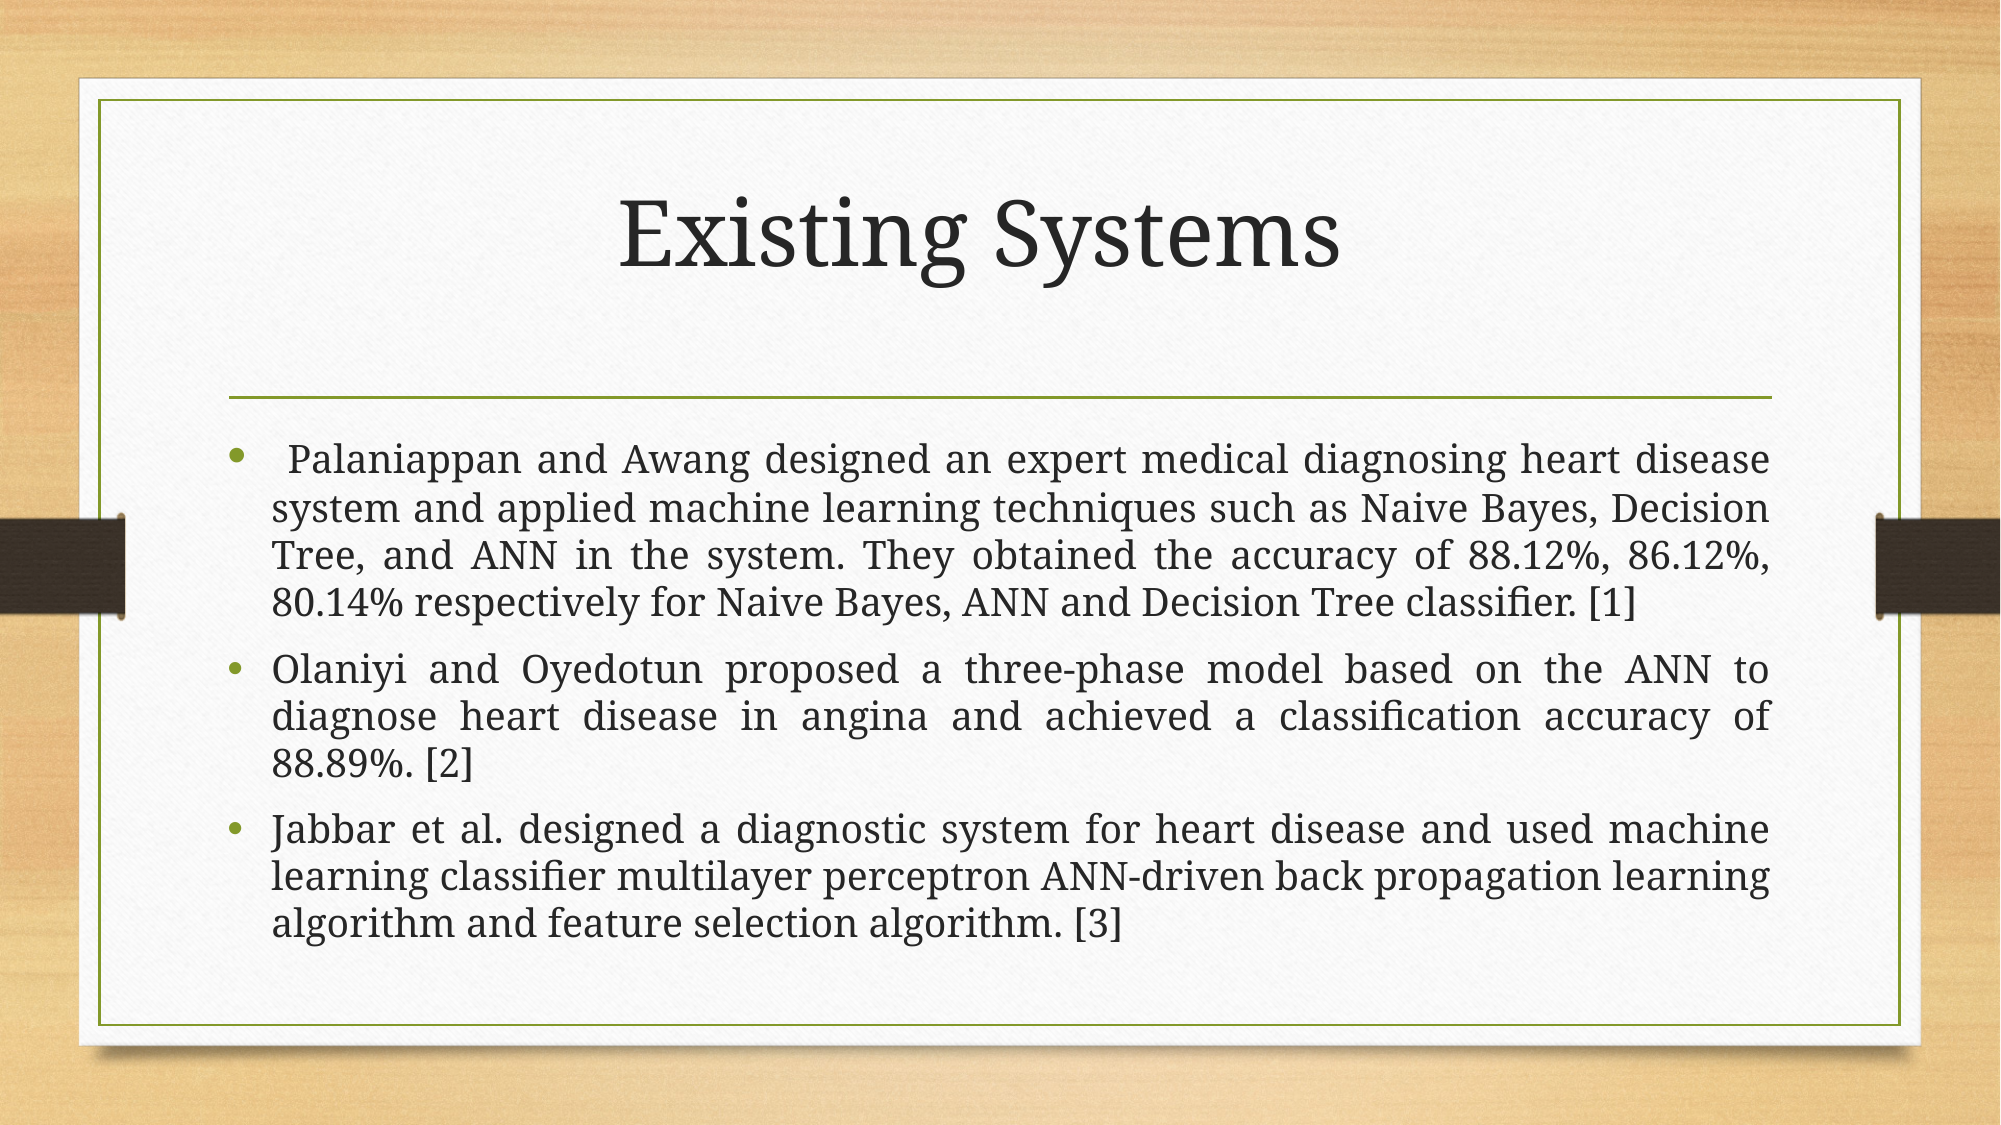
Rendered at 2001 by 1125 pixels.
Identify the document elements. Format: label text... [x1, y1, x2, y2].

list Palaniappan and Awang designed an expert medical diagnosing heart disease system and applied machine learning techniques such as Naive Bayes, Decision Tree, and ANN in the system. They obtained the accuracy of 88.12%, 86.12%, 80.14% respectively for Naive Bayes, ANN and Decision Tree classifier. [1] Olaniyi and Oyedotun proposed a three-phase model based on the ANN to diagnose heart disease in angina and achieved a classification accuracy of 88.89%. [2] Jabbar et al. designed a diagnostic system for heart disease and used machine learning classifier multilayer perceptron ANN-driven back propagation learning algorithm and feature selection algorithm. [3] [212, 419, 1788, 964]
picture [0, 0, 2001, 1125]
title Existing Systems [212, 161, 1749, 298]
